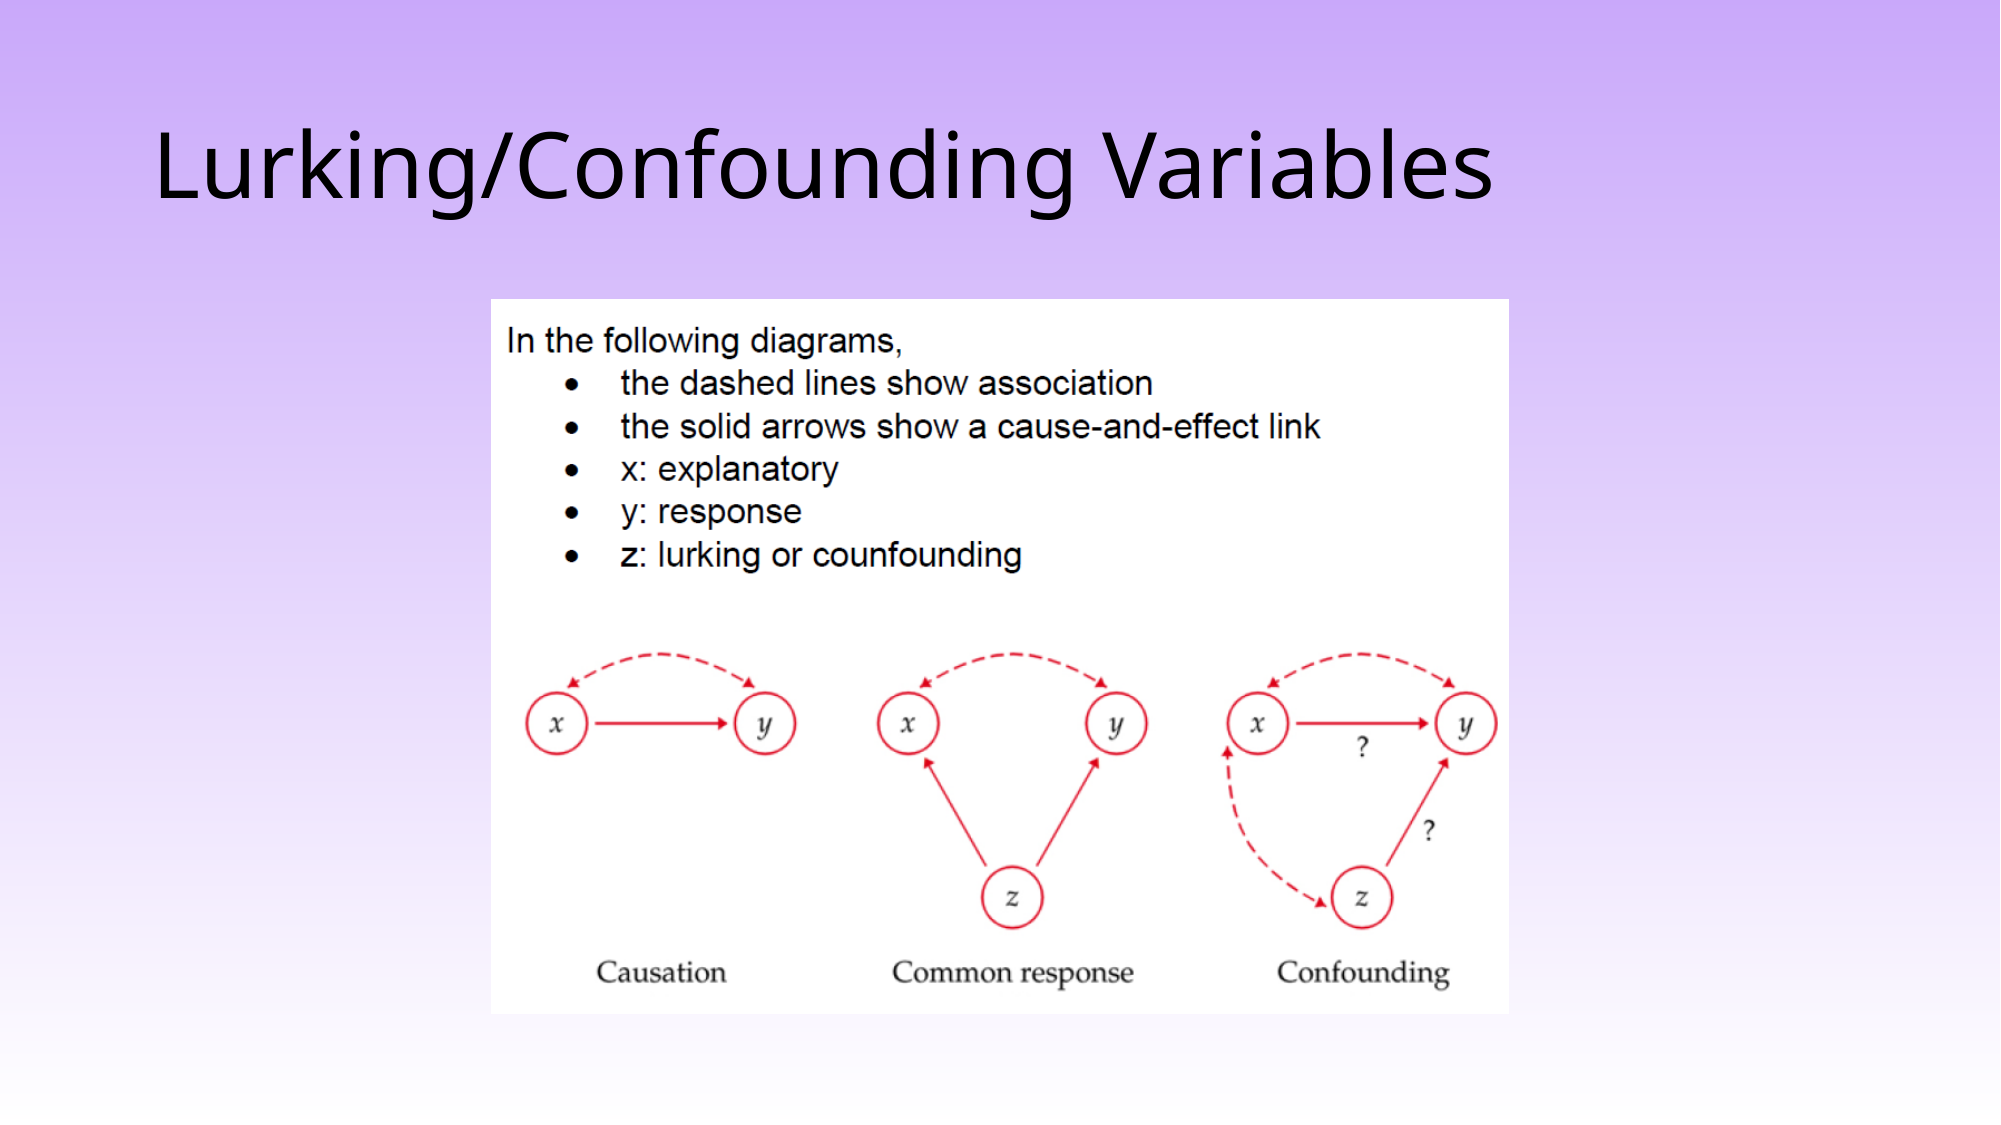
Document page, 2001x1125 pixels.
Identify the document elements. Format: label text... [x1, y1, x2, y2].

title Lurking/Confounding Variables [137, 59, 1863, 278]
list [491, 299, 1509, 1014]
